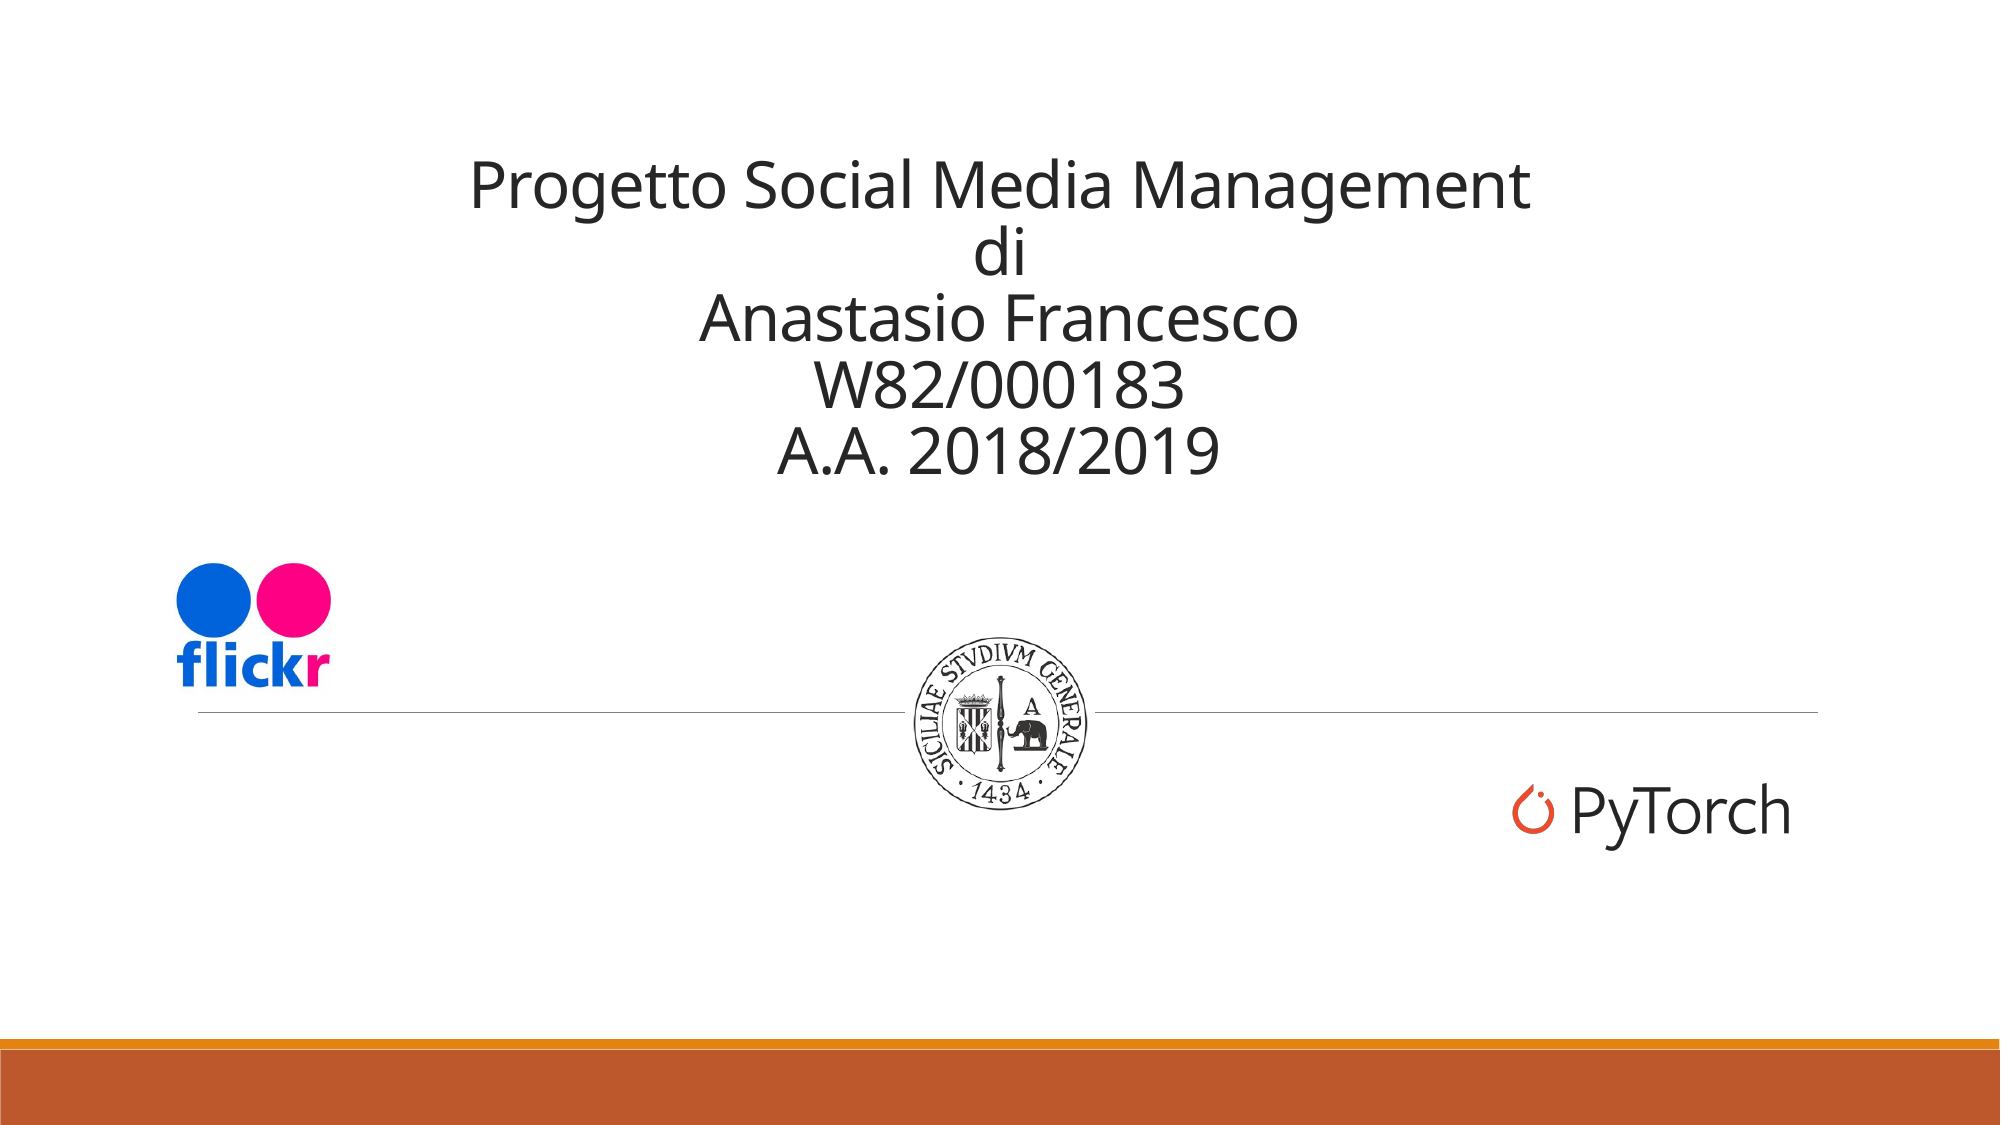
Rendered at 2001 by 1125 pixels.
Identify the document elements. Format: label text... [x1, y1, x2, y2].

picture [174, 561, 334, 695]
picture [904, 627, 1096, 818]
picture [1476, 781, 1826, 853]
title Progetto Social Media Management di Anastasio Francesco W82/000183 A.A. 2018/2019 [174, 144, 1825, 496]
